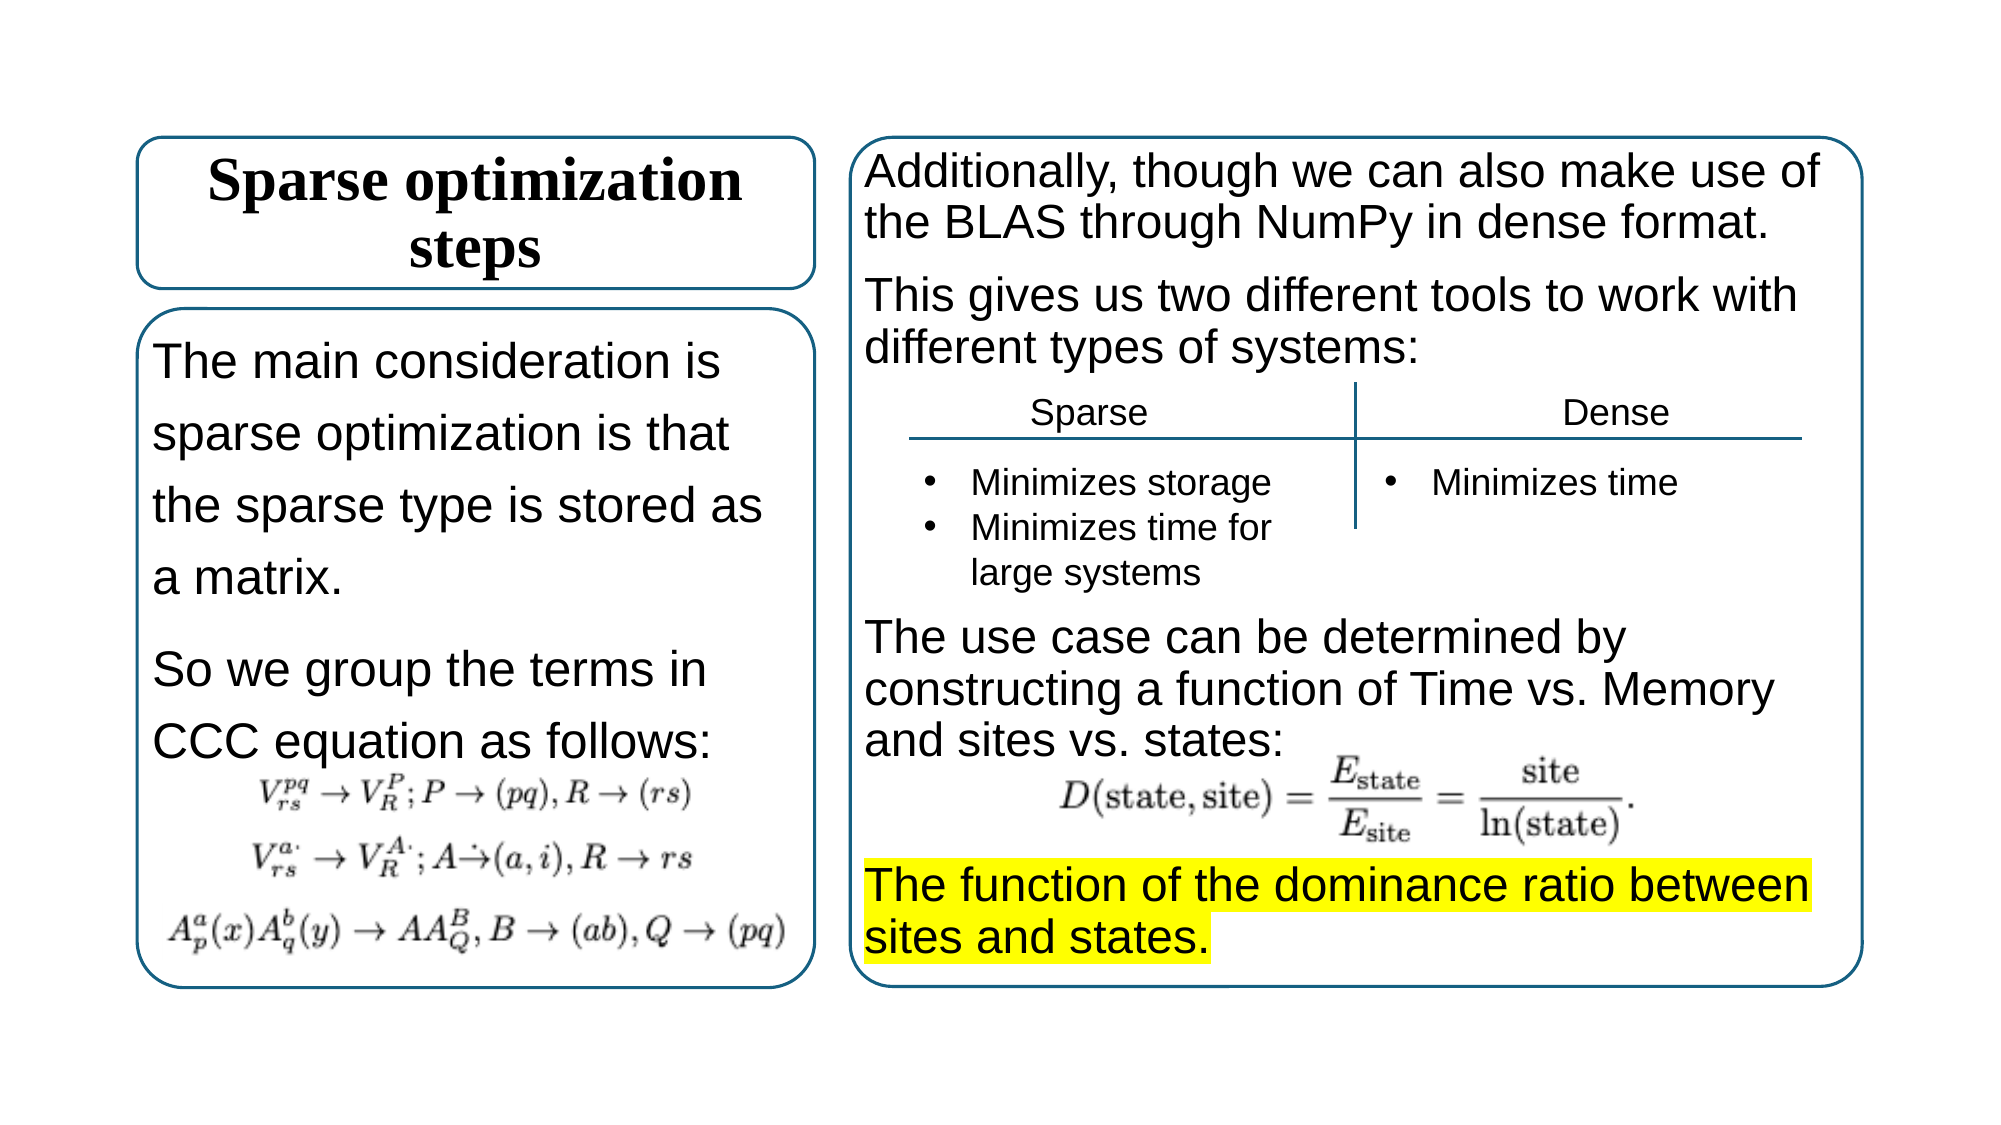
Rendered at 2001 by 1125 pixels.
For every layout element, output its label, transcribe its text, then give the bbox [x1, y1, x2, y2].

picture [1036, 739, 1646, 857]
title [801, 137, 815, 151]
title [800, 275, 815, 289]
text_box Sparse [1015, 380, 1164, 437]
text_box Dense [1547, 380, 1686, 437]
picture [160, 902, 791, 961]
text_box [135, 135, 817, 291]
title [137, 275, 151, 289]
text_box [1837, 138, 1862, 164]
text_box [848, 135, 1864, 989]
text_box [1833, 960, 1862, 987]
text_box Minimizes time [1369, 450, 1802, 511]
text_box The main consideration is sparse optimization is that the sparse type is stored as a matrix. So we group the terms in CCC equation as follows: [137, 308, 815, 988]
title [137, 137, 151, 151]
text_box Minimizes storage Minimizes time for large systems [909, 450, 1342, 601]
picture [244, 747, 707, 893]
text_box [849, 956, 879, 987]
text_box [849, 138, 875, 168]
